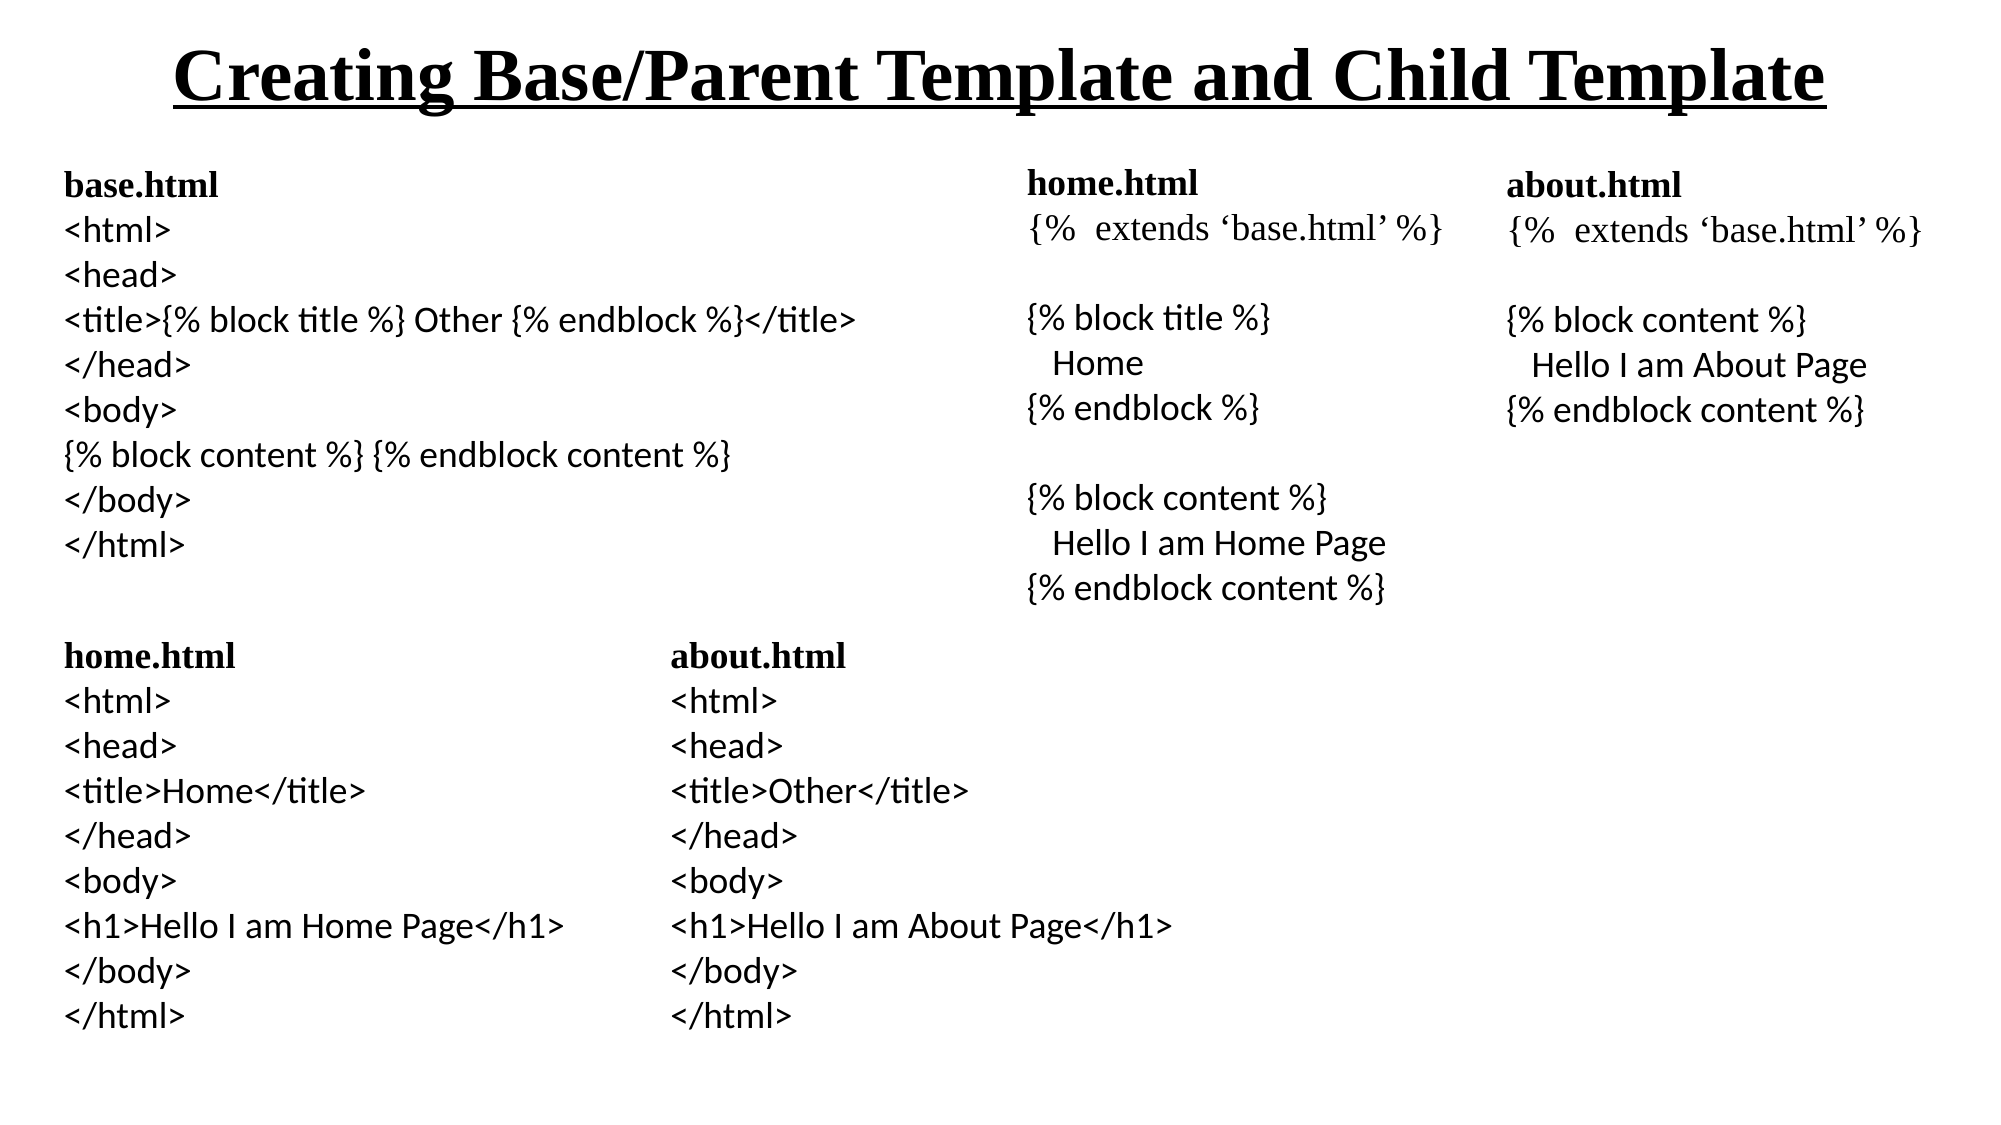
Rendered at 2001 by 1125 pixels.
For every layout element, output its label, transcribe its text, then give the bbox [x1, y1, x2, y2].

text_box about.html {% extends ‘base.html’ %} {% block content %} Hello I am About Page {% endblock content %} [1491, 152, 1951, 438]
text_box about.html <html> <head> <title>Other</title> </head> <body> <h1>Hello I am About Page</h1> </body> </html> [655, 623, 1196, 1043]
text_box base.html <html> <head> <title>{% block title %} Other {% endblock %}</title> </head> <body> {% block content %} {% endblock content %} </body> </html> [49, 152, 968, 573]
text_box home.html {% extends ‘base.html’ %} {% block title %} Home {% endblock %} {% block content %} Hello I am Home Page {% endblock content %} [1012, 150, 1472, 616]
text_box home.html <html> <head> <title>Home</title> </head> <body> <h1>Hello I am Home Page</h1> </body> </html> [49, 623, 590, 1043]
title Creating Base/Parent Template and Child Template [137, 0, 1863, 154]
